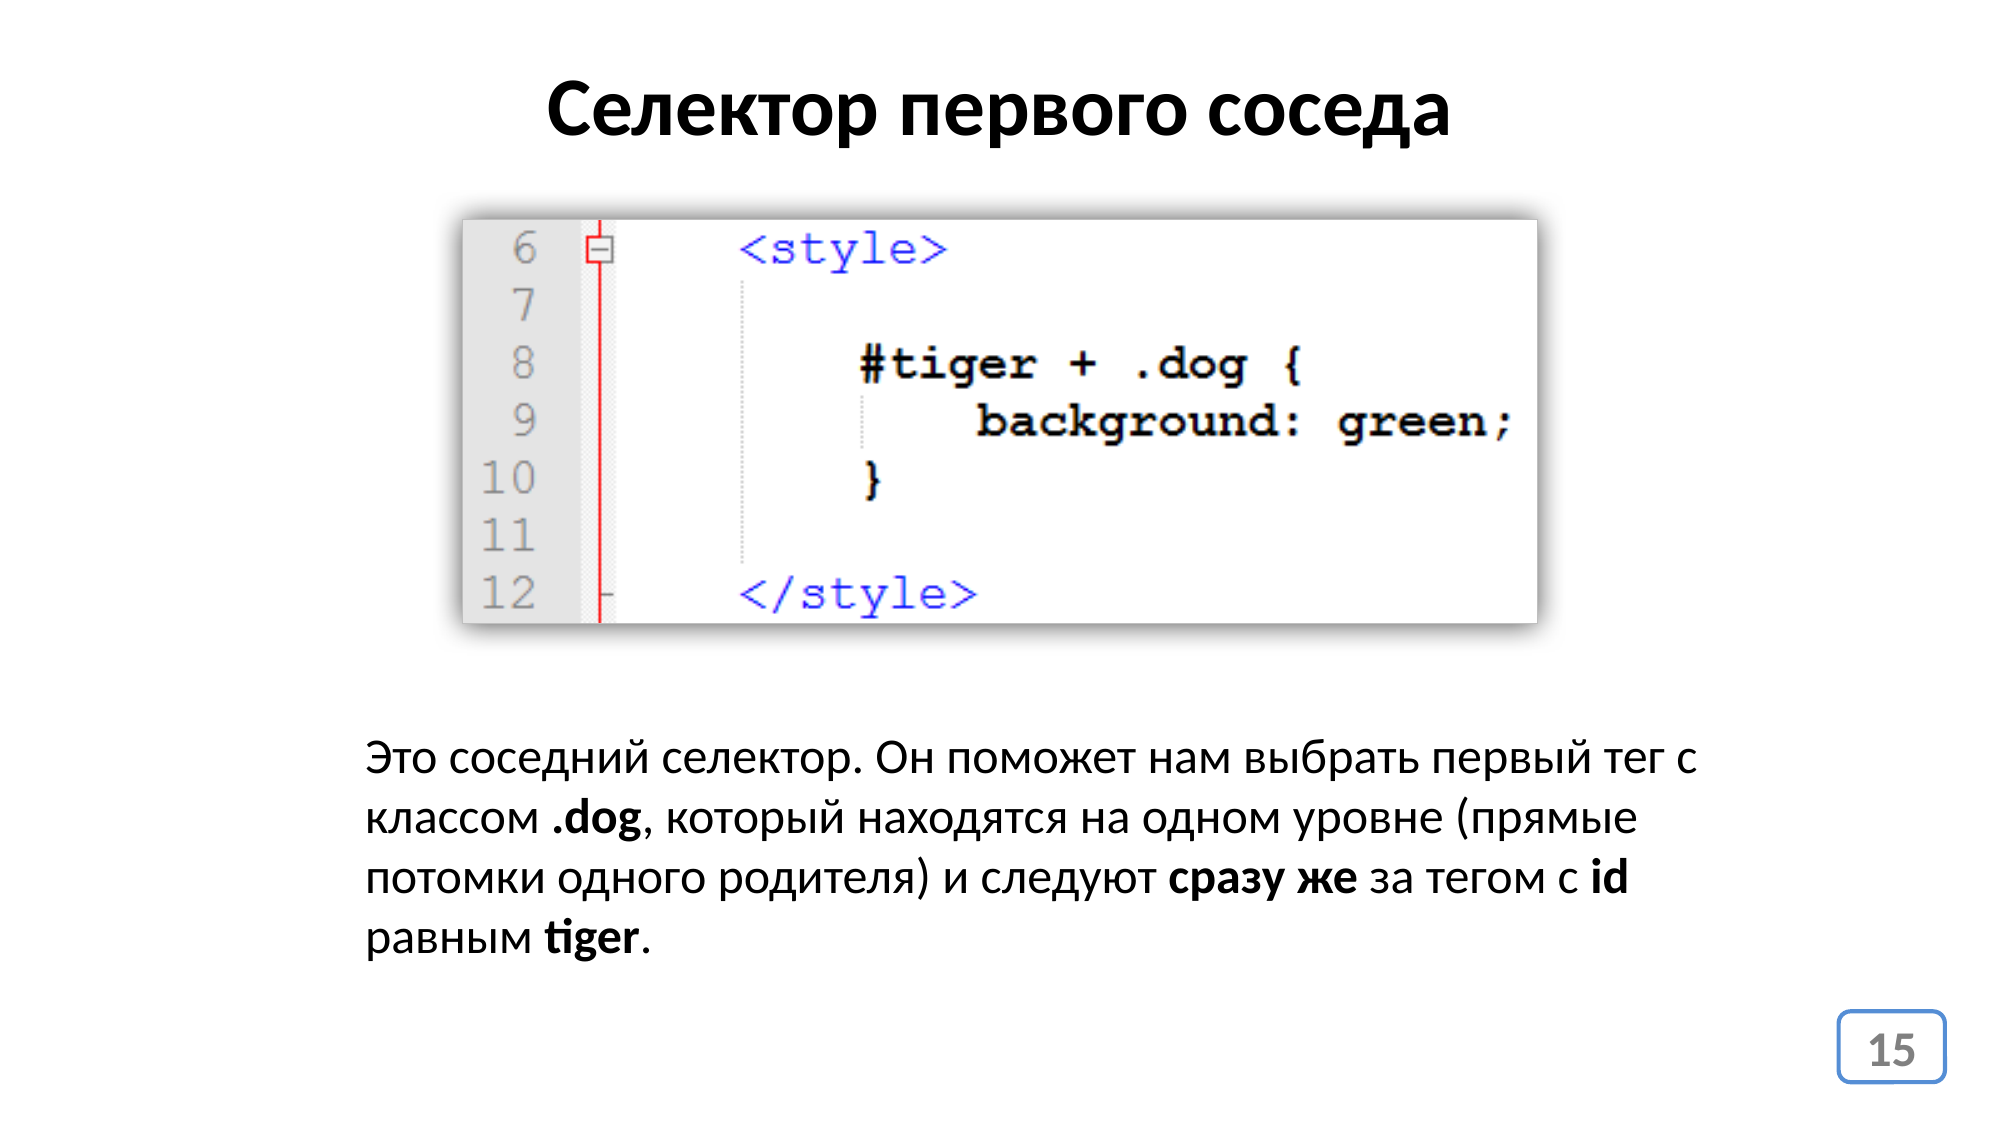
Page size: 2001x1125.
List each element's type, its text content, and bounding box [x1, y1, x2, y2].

picture [462, 219, 1538, 625]
text_box Селектор первого соседа [0, 44, 2000, 160]
text_box 15 [1836, 1009, 1948, 1085]
text_box Это соседний селектор. Он поможет нам выбрать первый тег с классом .dog, который находятся на одном уровне (прямые потомки одного родителя) и следуют сразу же за тегом с id равным tiger. [350, 715, 1715, 971]
